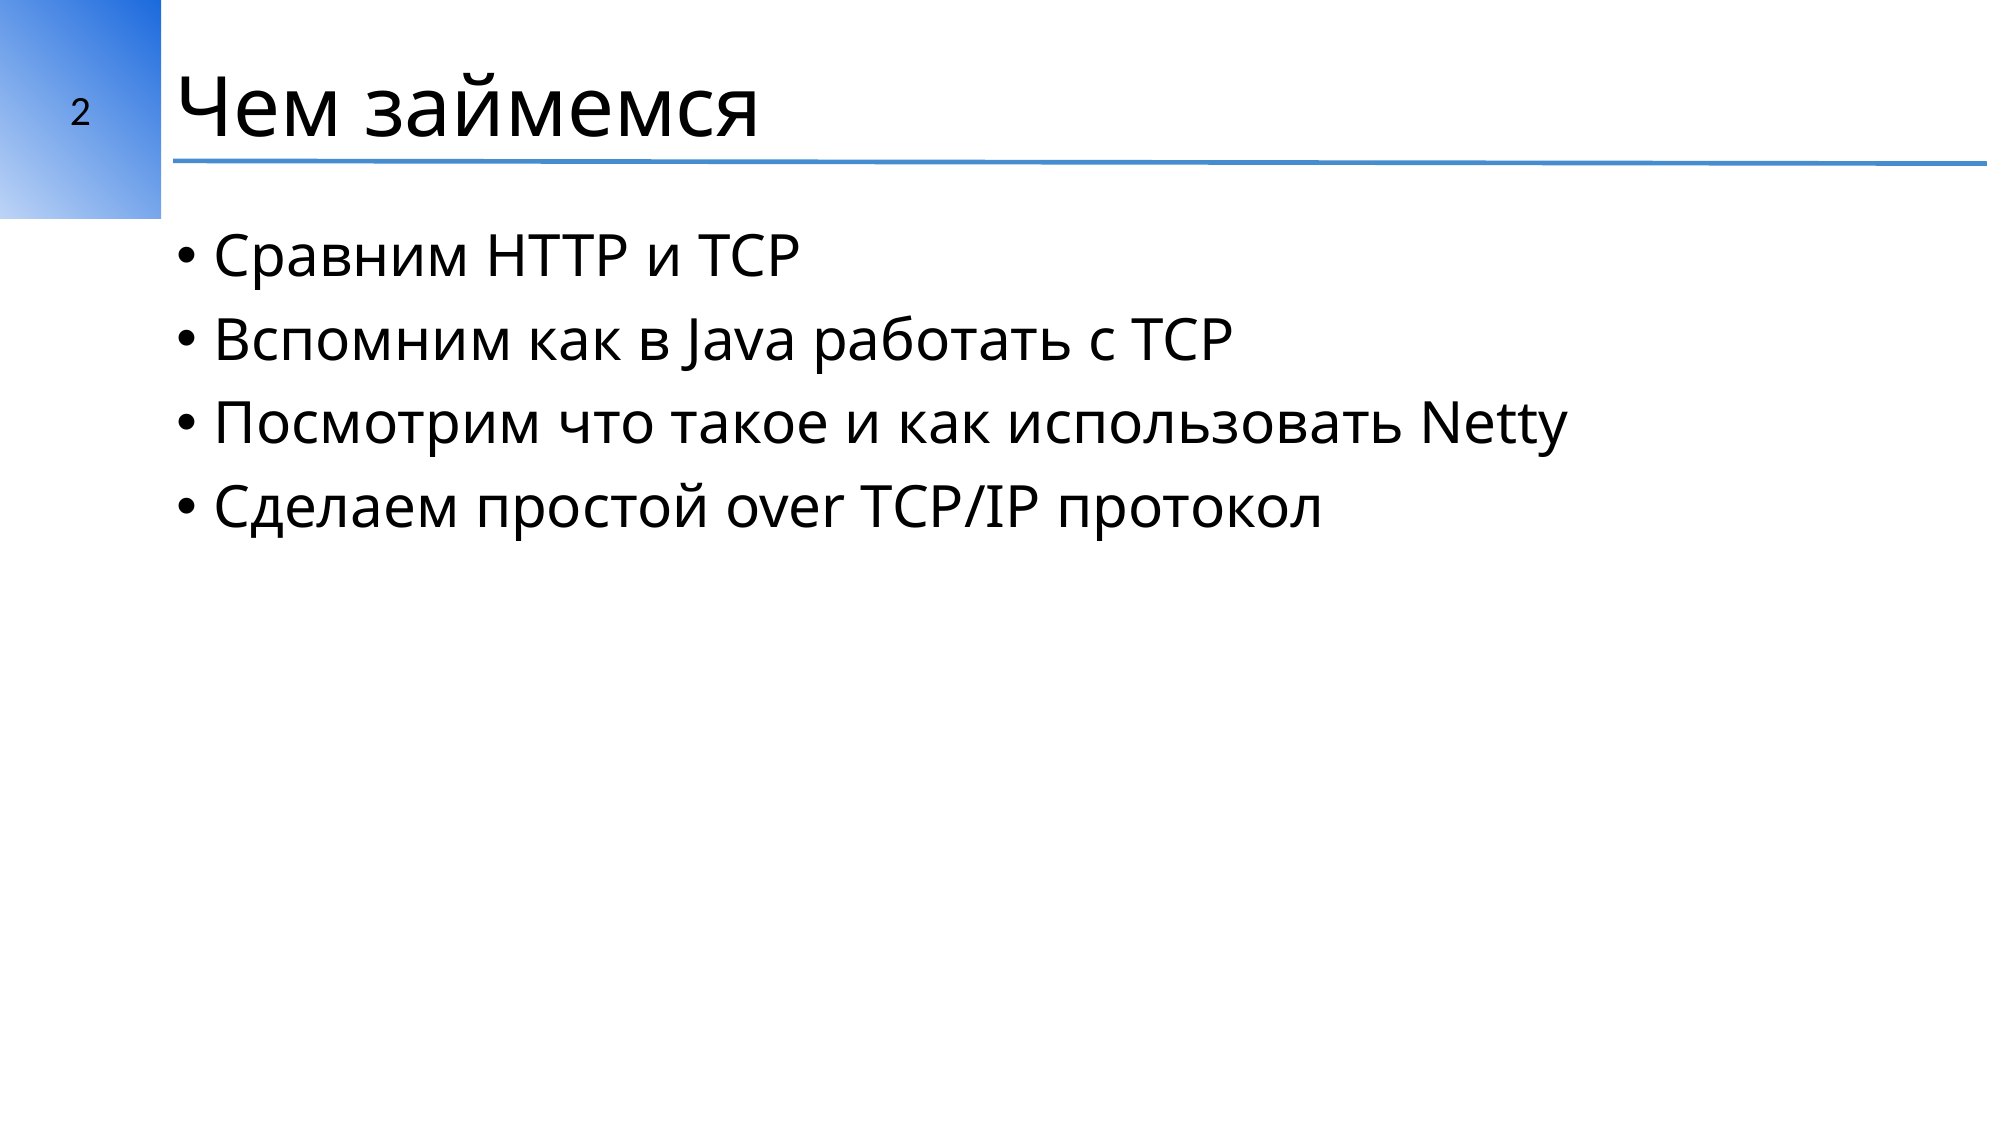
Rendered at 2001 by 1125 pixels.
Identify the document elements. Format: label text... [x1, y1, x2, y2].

slide_number 2 [0, 0, 160, 219]
list Сравним HTTP и TCP Вспомним как в Java работать с TCP Посмотрим что такое и как использовать Netty Сделаем простой over TCP/IP протокол [161, 219, 2000, 1125]
title Чем займемся [160, 0, 2000, 219]
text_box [173, 160, 1987, 164]
